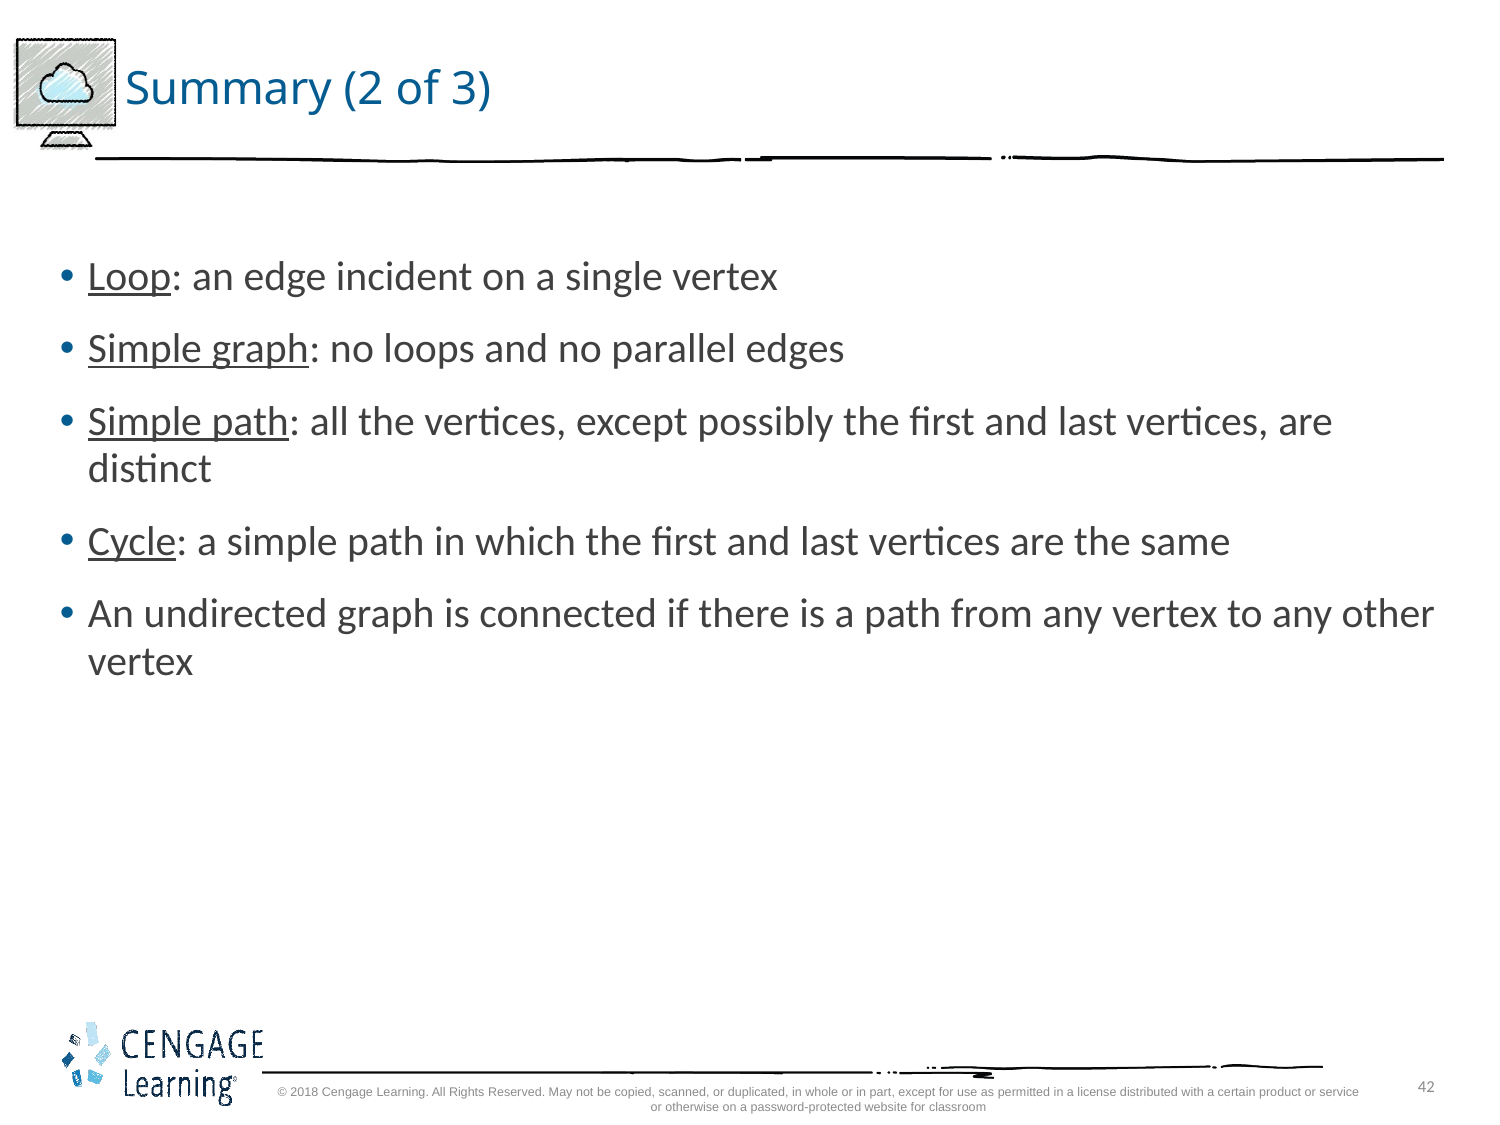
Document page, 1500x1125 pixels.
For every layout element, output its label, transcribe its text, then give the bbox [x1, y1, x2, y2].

picture [95, 155, 1444, 163]
list Loop: an edge incident on a single vertex Simple graph: no loops and no parallel edges Simple path: all the vertices, except possibly the first and last vertices, are distinct Cycle: a simple path in which the first and last vertices are the same An undirected graph is connected if there is a path from any vertex to any other vertex [59, 252, 1441, 485]
picture [13, 36, 117, 151]
footer © 2018 Cengage Learning. All Rights Reserved. May not be copied, scanned, or duplicated, in whole or in part, except for use as permitted in a license distributed with a certain product or service or otherwise on a password-protected website for classroom [262, 1079, 1375, 1120]
picture [62, 1022, 1323, 1106]
title Summary (2 of 3) [125, 66, 1442, 116]
